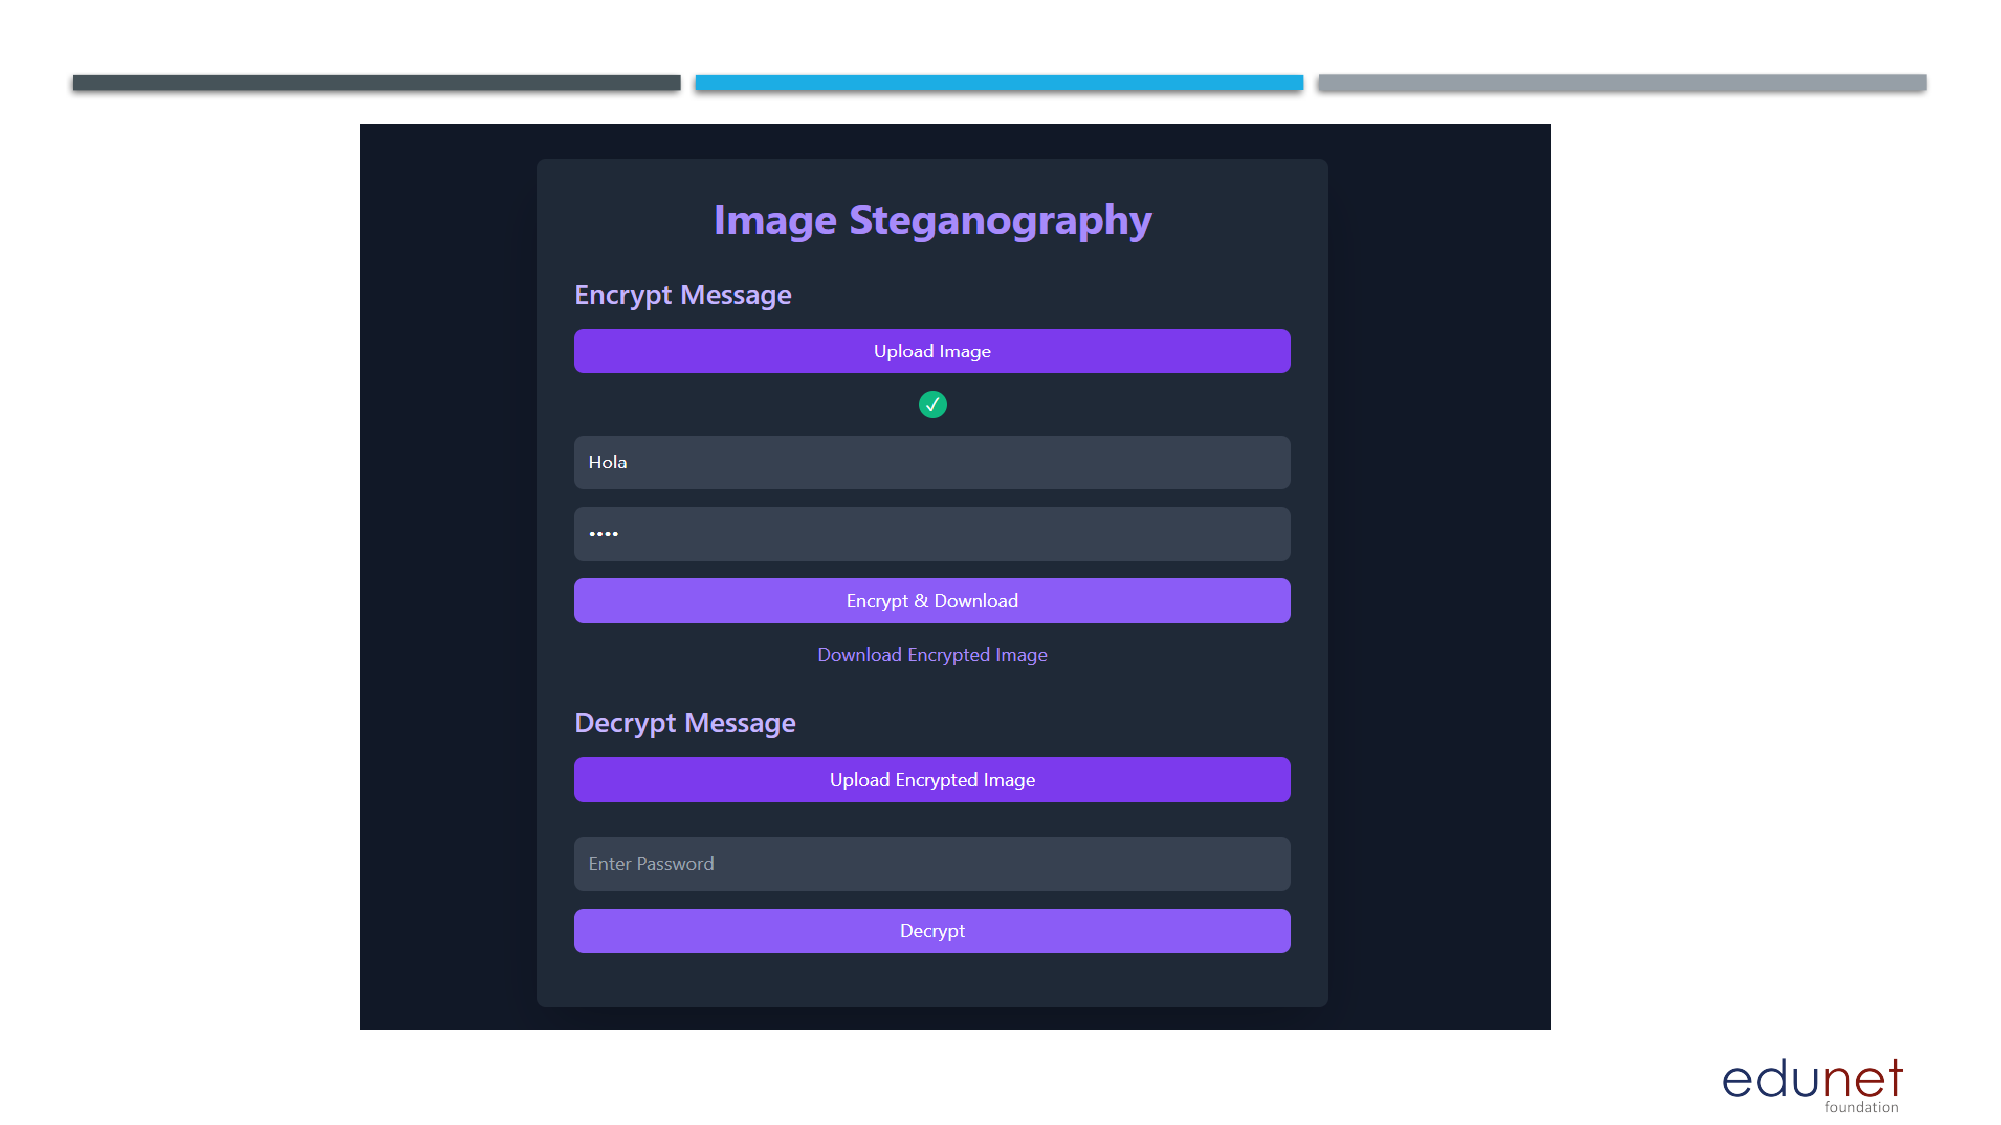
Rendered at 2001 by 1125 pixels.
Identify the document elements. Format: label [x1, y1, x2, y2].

picture [360, 123, 1551, 1030]
picture [1719, 1056, 1905, 1116]
